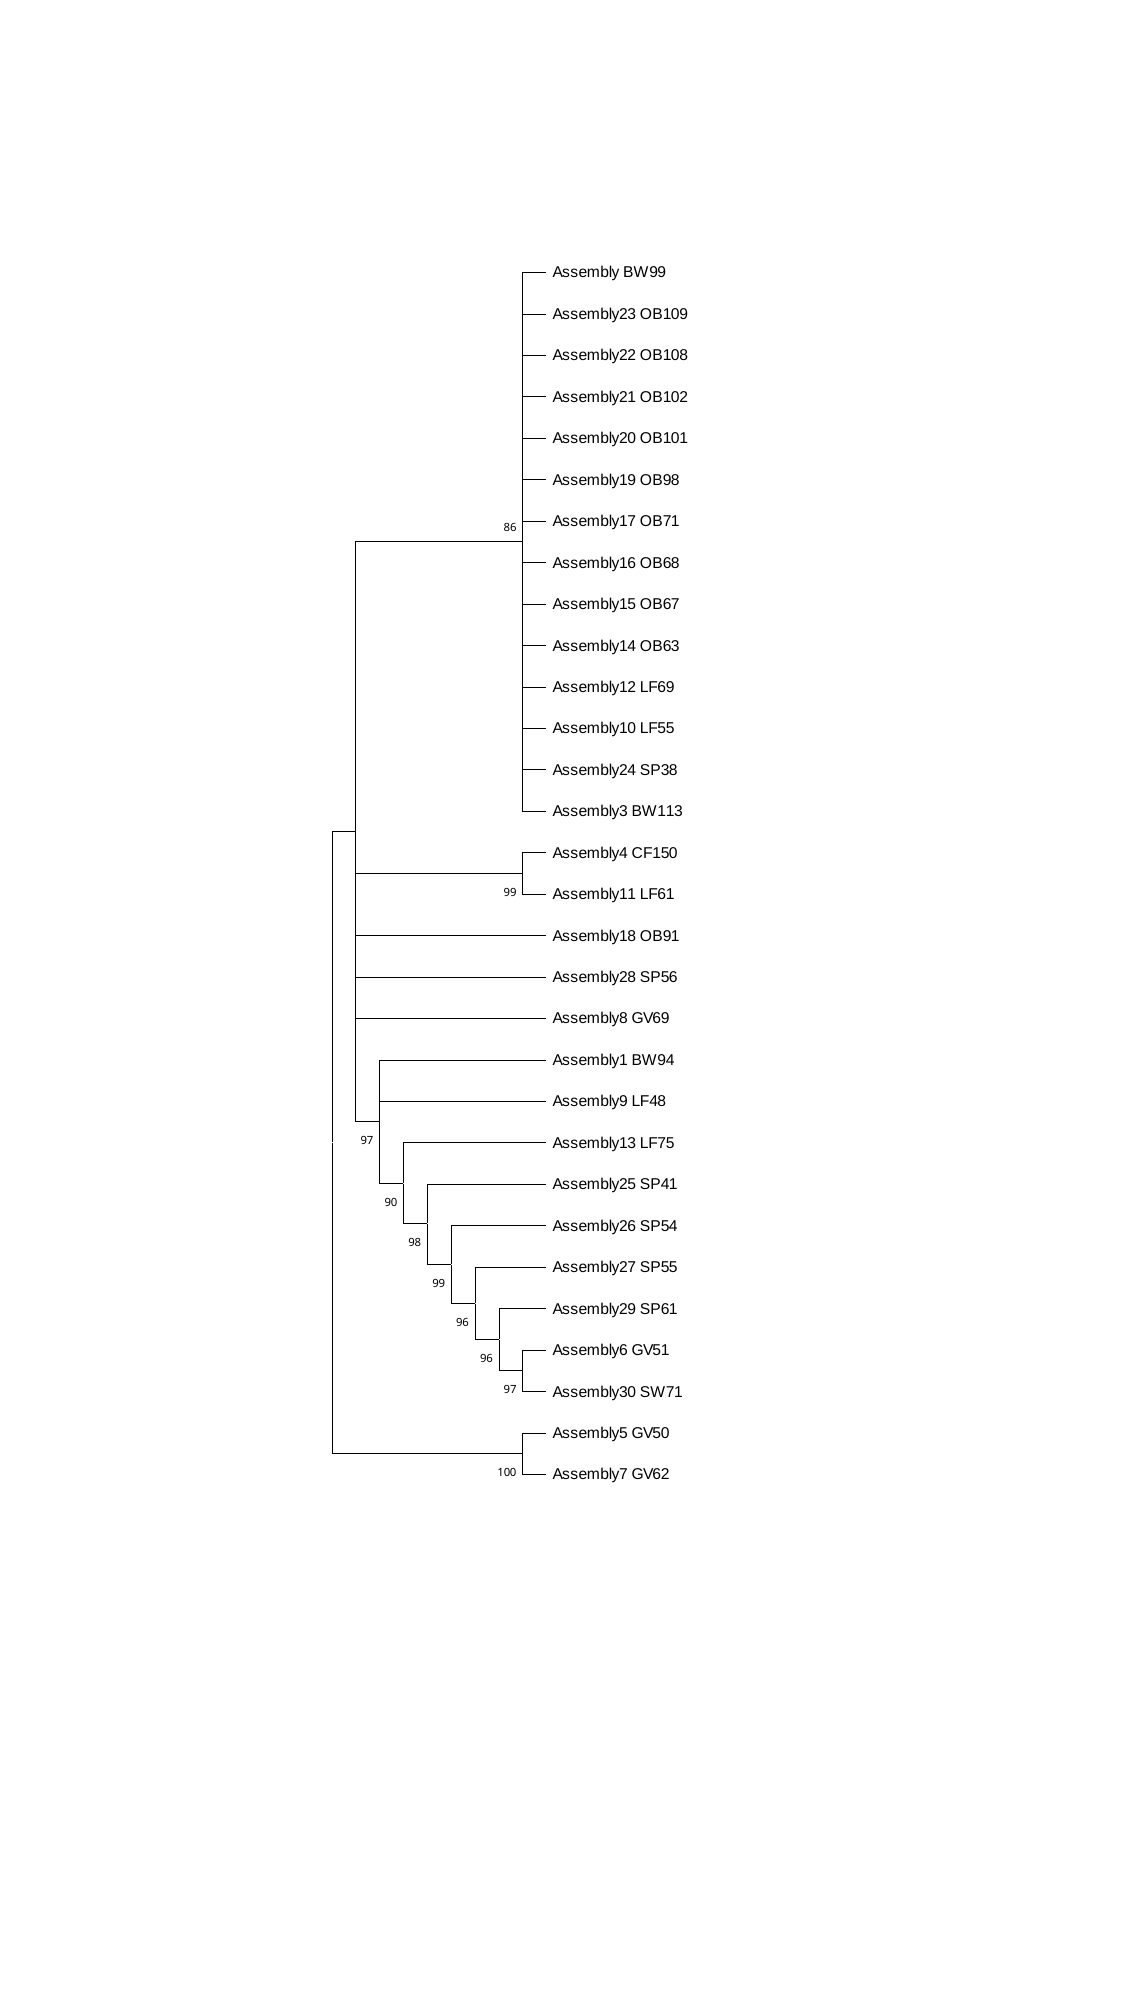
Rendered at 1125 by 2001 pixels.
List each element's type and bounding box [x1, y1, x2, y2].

picture [290, 230, 835, 1806]
